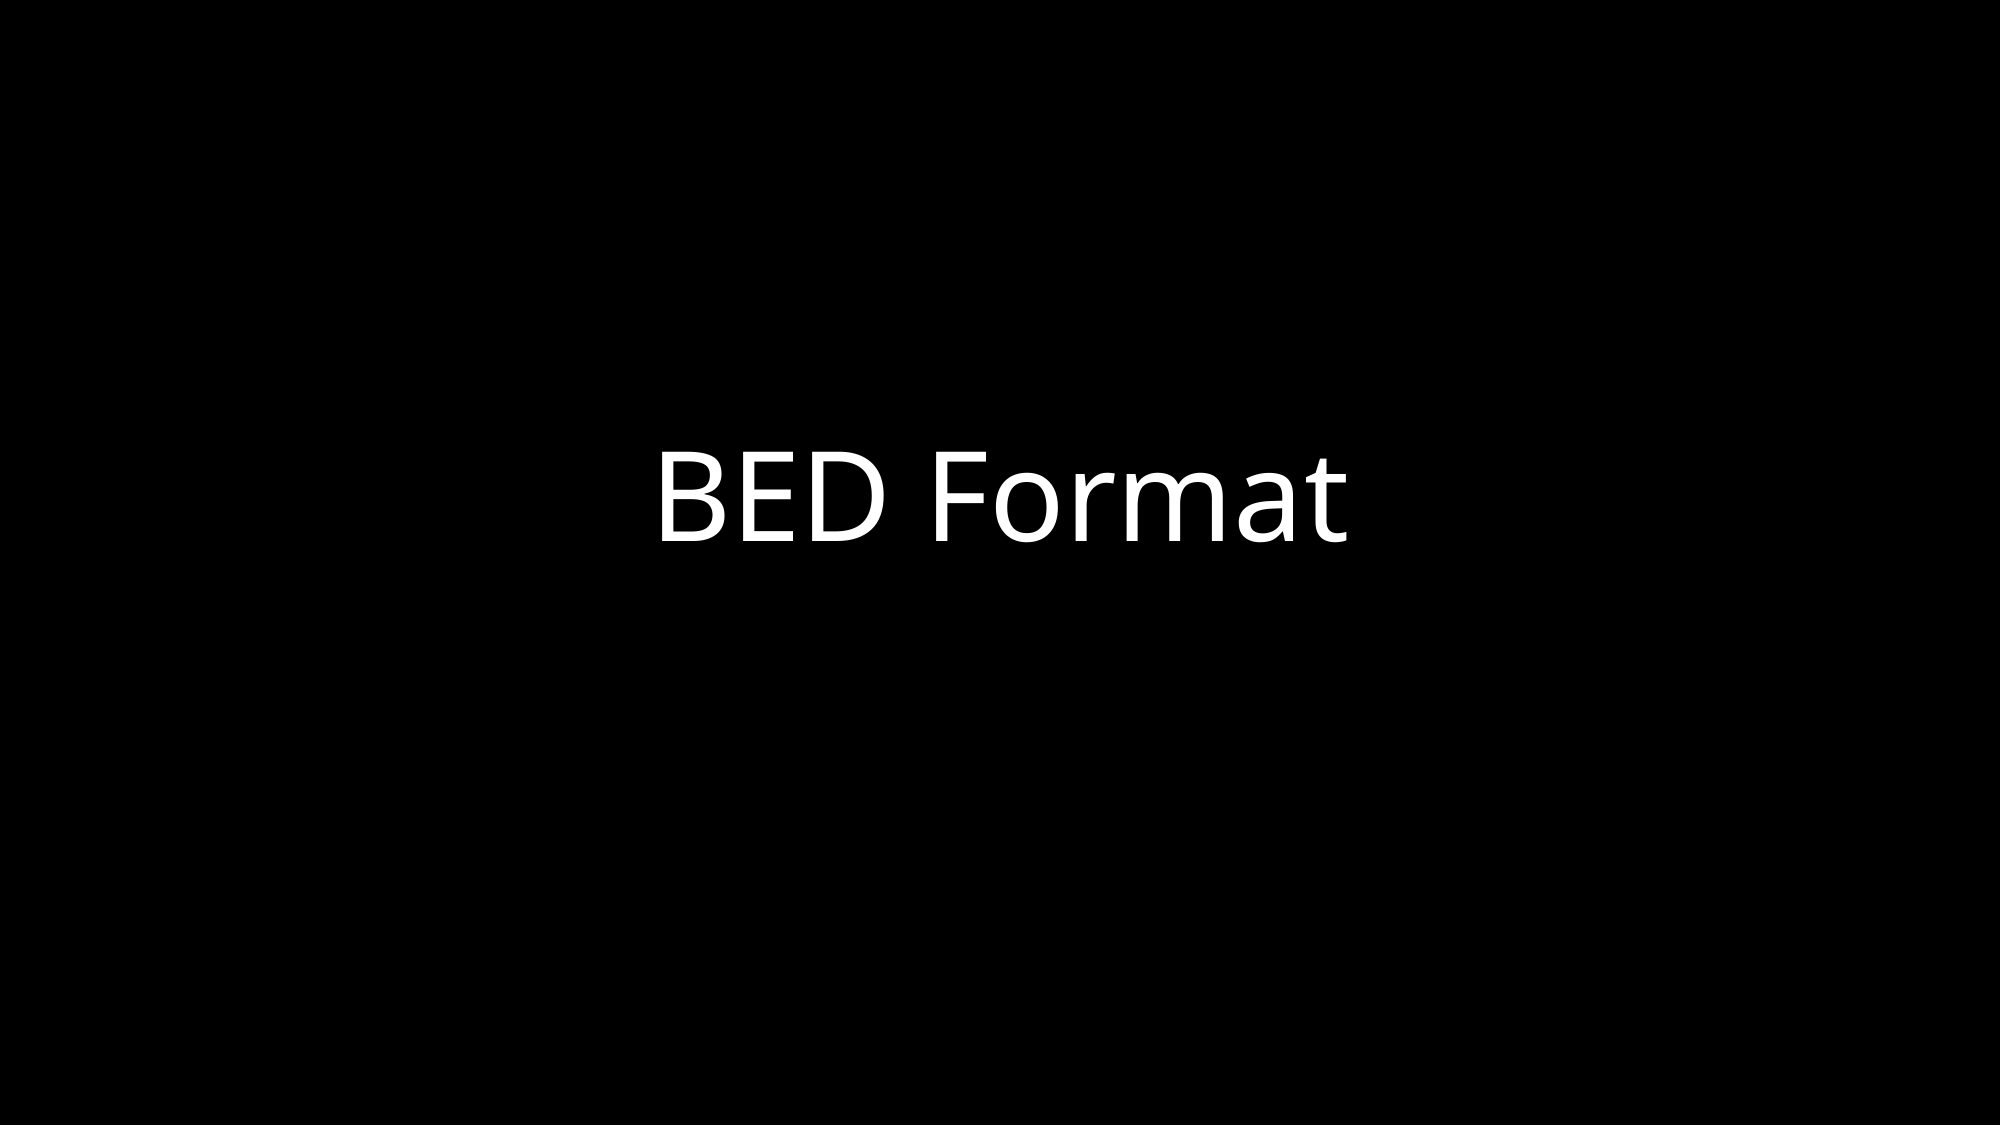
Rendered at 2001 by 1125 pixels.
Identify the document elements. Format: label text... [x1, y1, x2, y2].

title BED Format [249, 184, 1750, 576]
